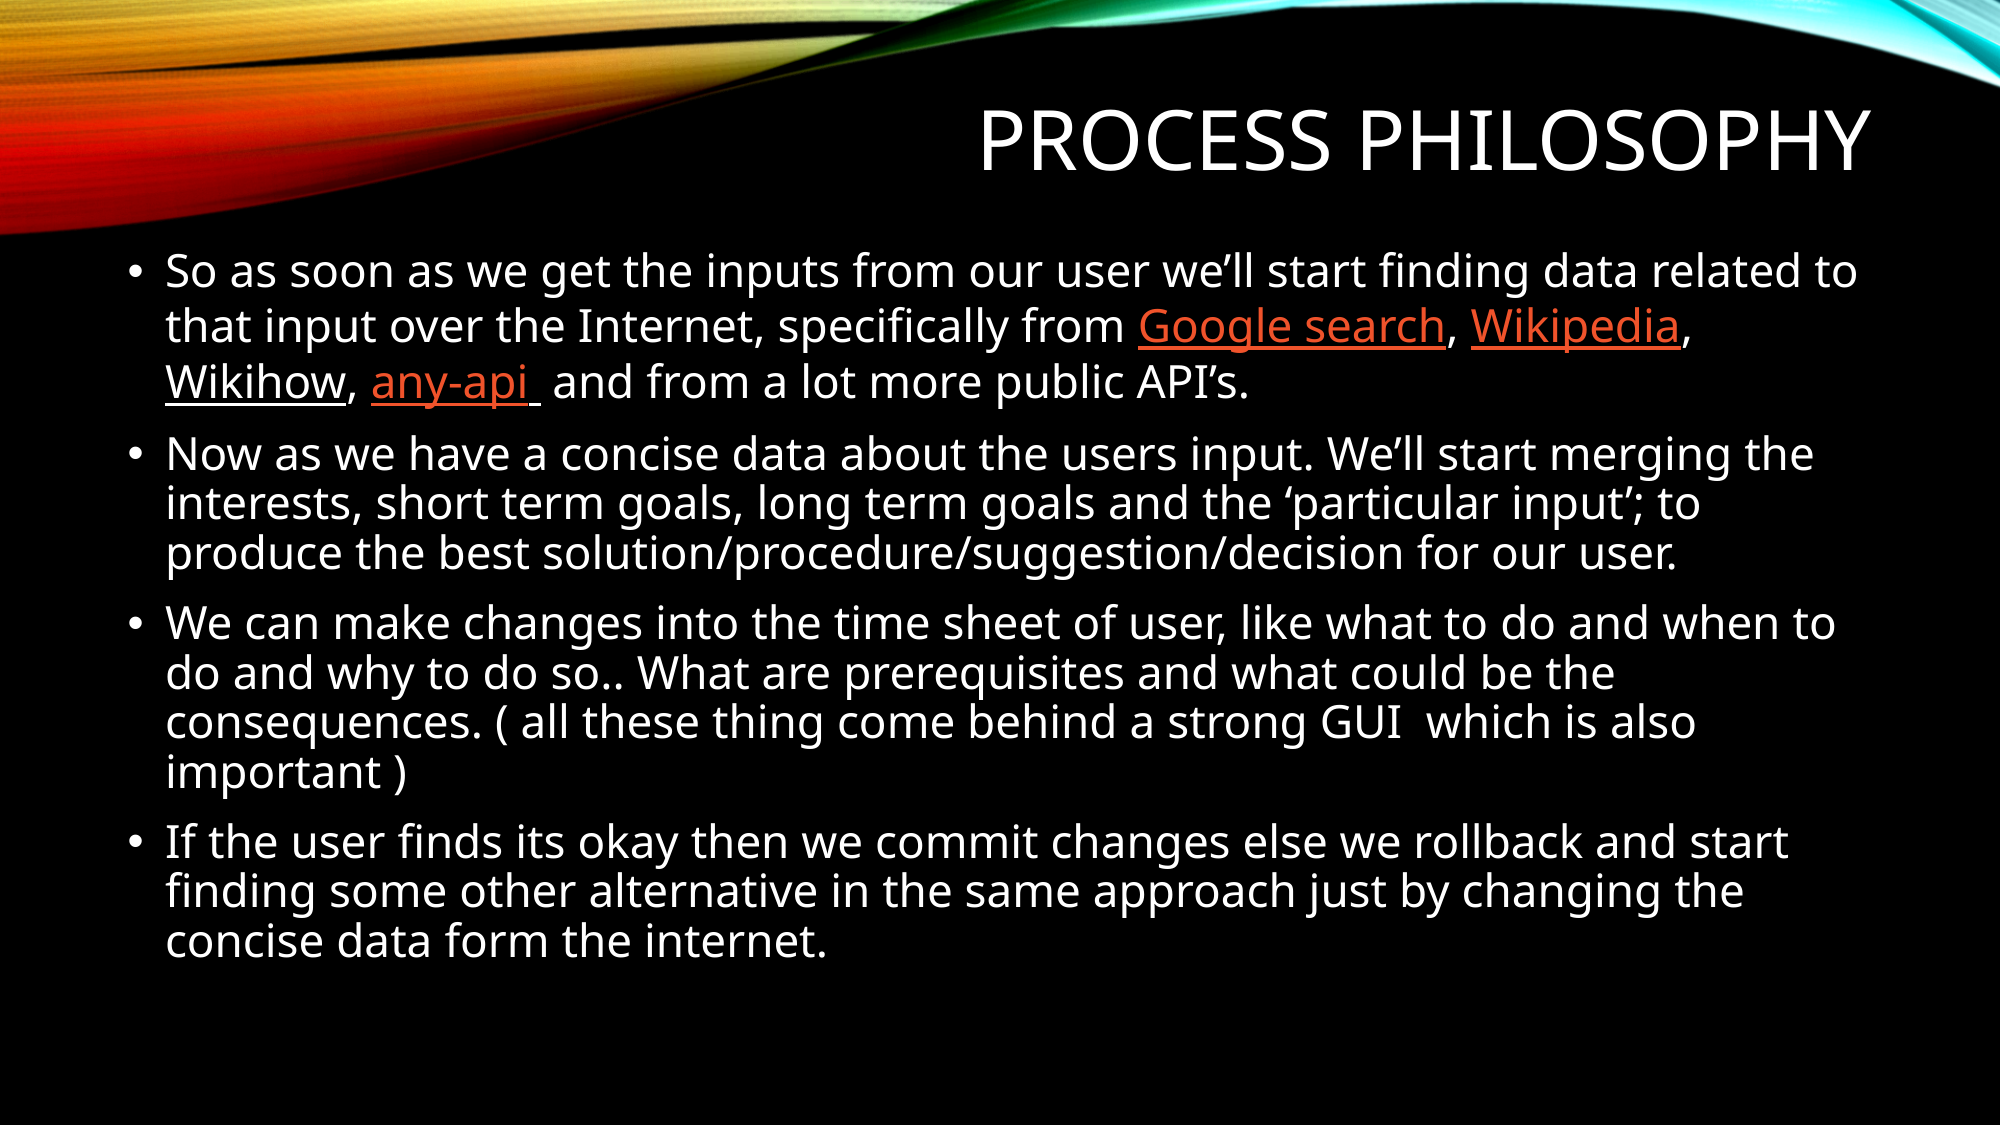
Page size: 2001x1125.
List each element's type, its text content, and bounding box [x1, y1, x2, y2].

list So as soon as we get the inputs from our user we’ll start finding data related to that input over the Internet, specifically from Google search, Wikipedia, Wikihow, any-api and from a lot more public API’s. Now as we have a concise data about the users input. We’ll start merging the interests, short term goals, long term goals and the ‘particular input’; to produce the best solution/procedure/suggestion/decision for our user. We can make changes into the time sheet of user, like what to do and when to do and why to do so.. What are prerequisites and what could be the consequences. ( all these thing come behind a strong GUI which is also important ) If the user finds its okay then we commit changes else we rollback and start finding some other alternative in the same approach just by changing the concise data form the internet. [112, 240, 1888, 1021]
title Process Philosophy [474, 45, 1888, 240]
picture [0, 0, 2000, 237]
